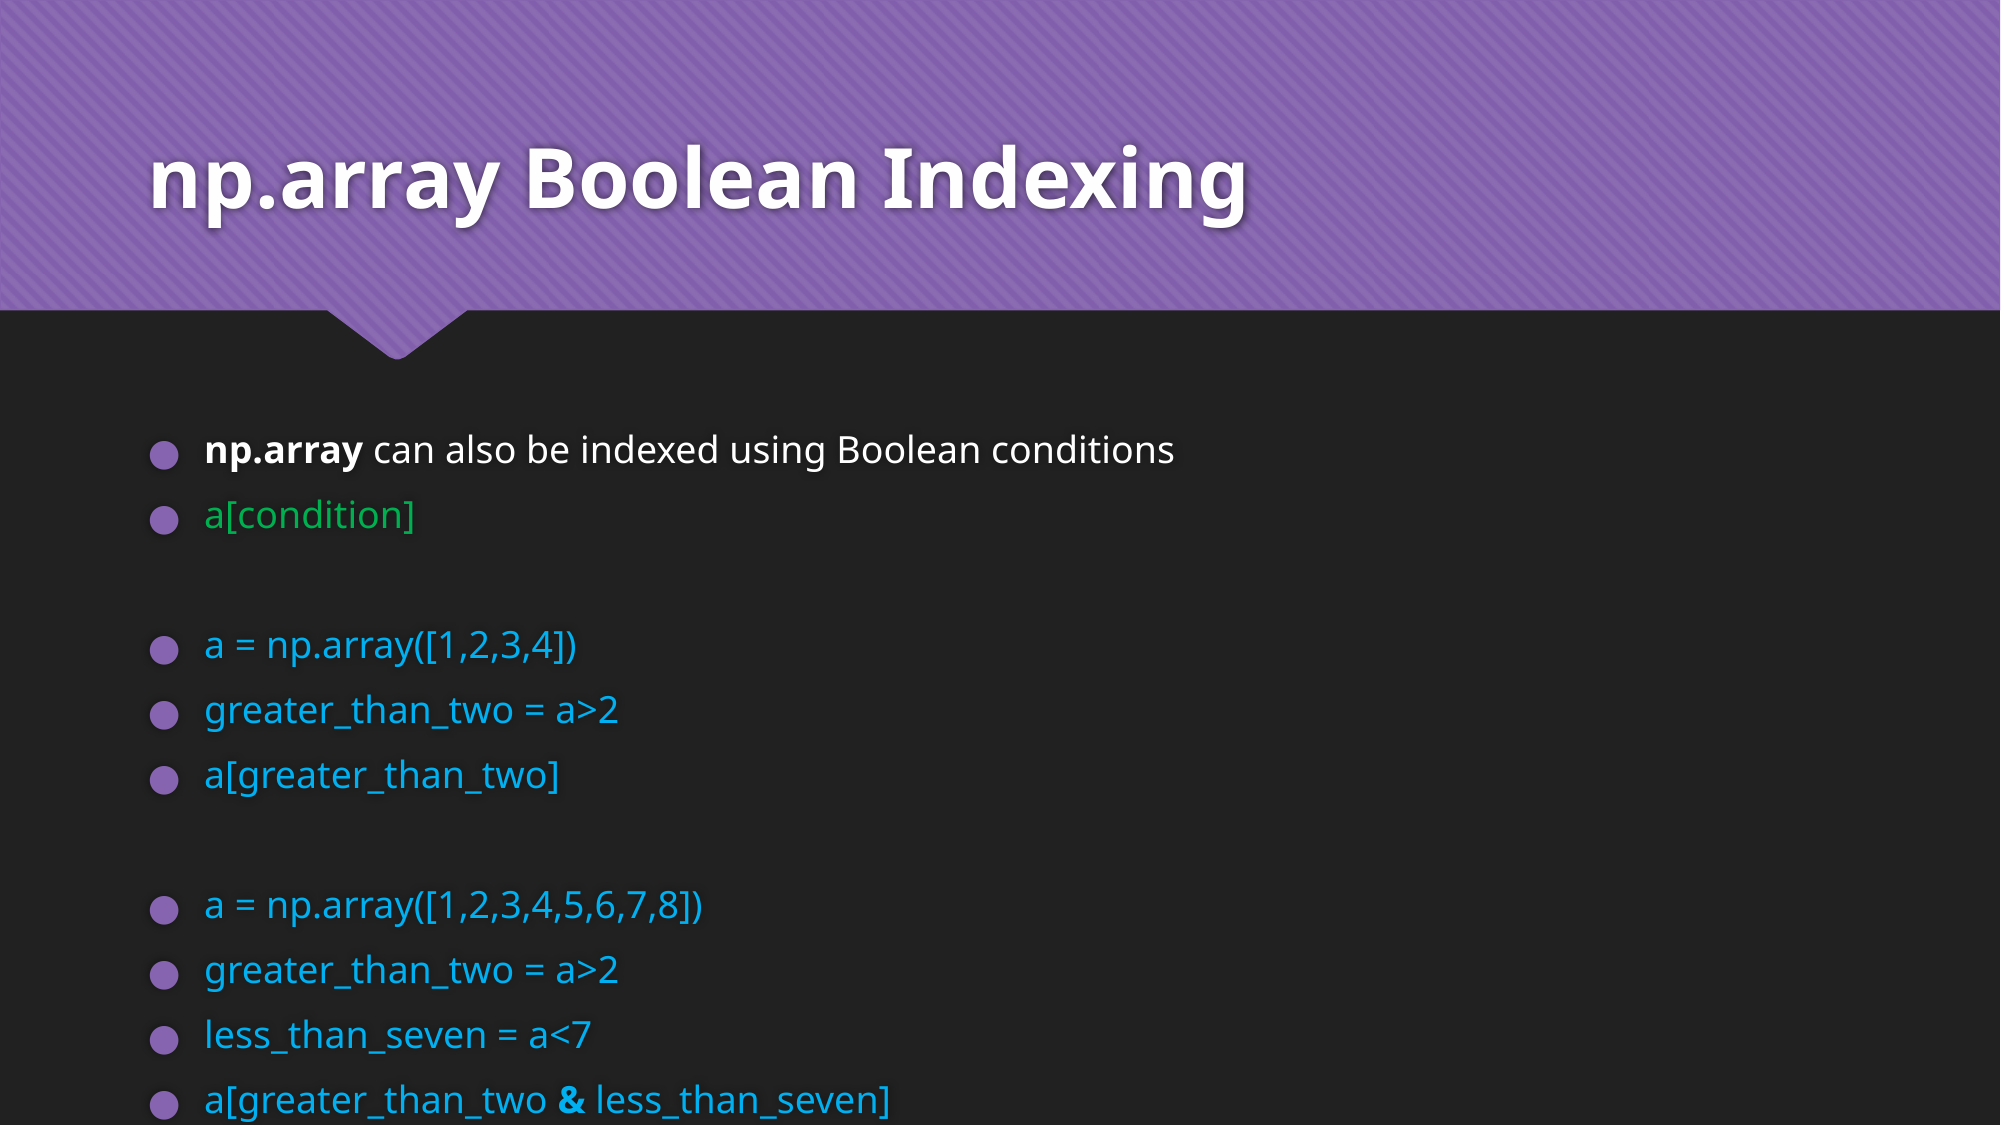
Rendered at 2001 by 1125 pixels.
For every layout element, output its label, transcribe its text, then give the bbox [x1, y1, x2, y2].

picture [1, 1, 1999, 357]
title np.array Boolean Indexing [132, 73, 1868, 233]
list np.array can also be indexed using Boolean conditions a[condition] a = np.array([1,2,3,4]) greater_than_two = a>2 a[greater_than_two] a = np.array([1,2,3,4,5,6,7,8]) greater_than_two = a>2 less_than_seven = a<7 a[greater_than_two & less_than_seven] [132, 418, 1865, 1125]
